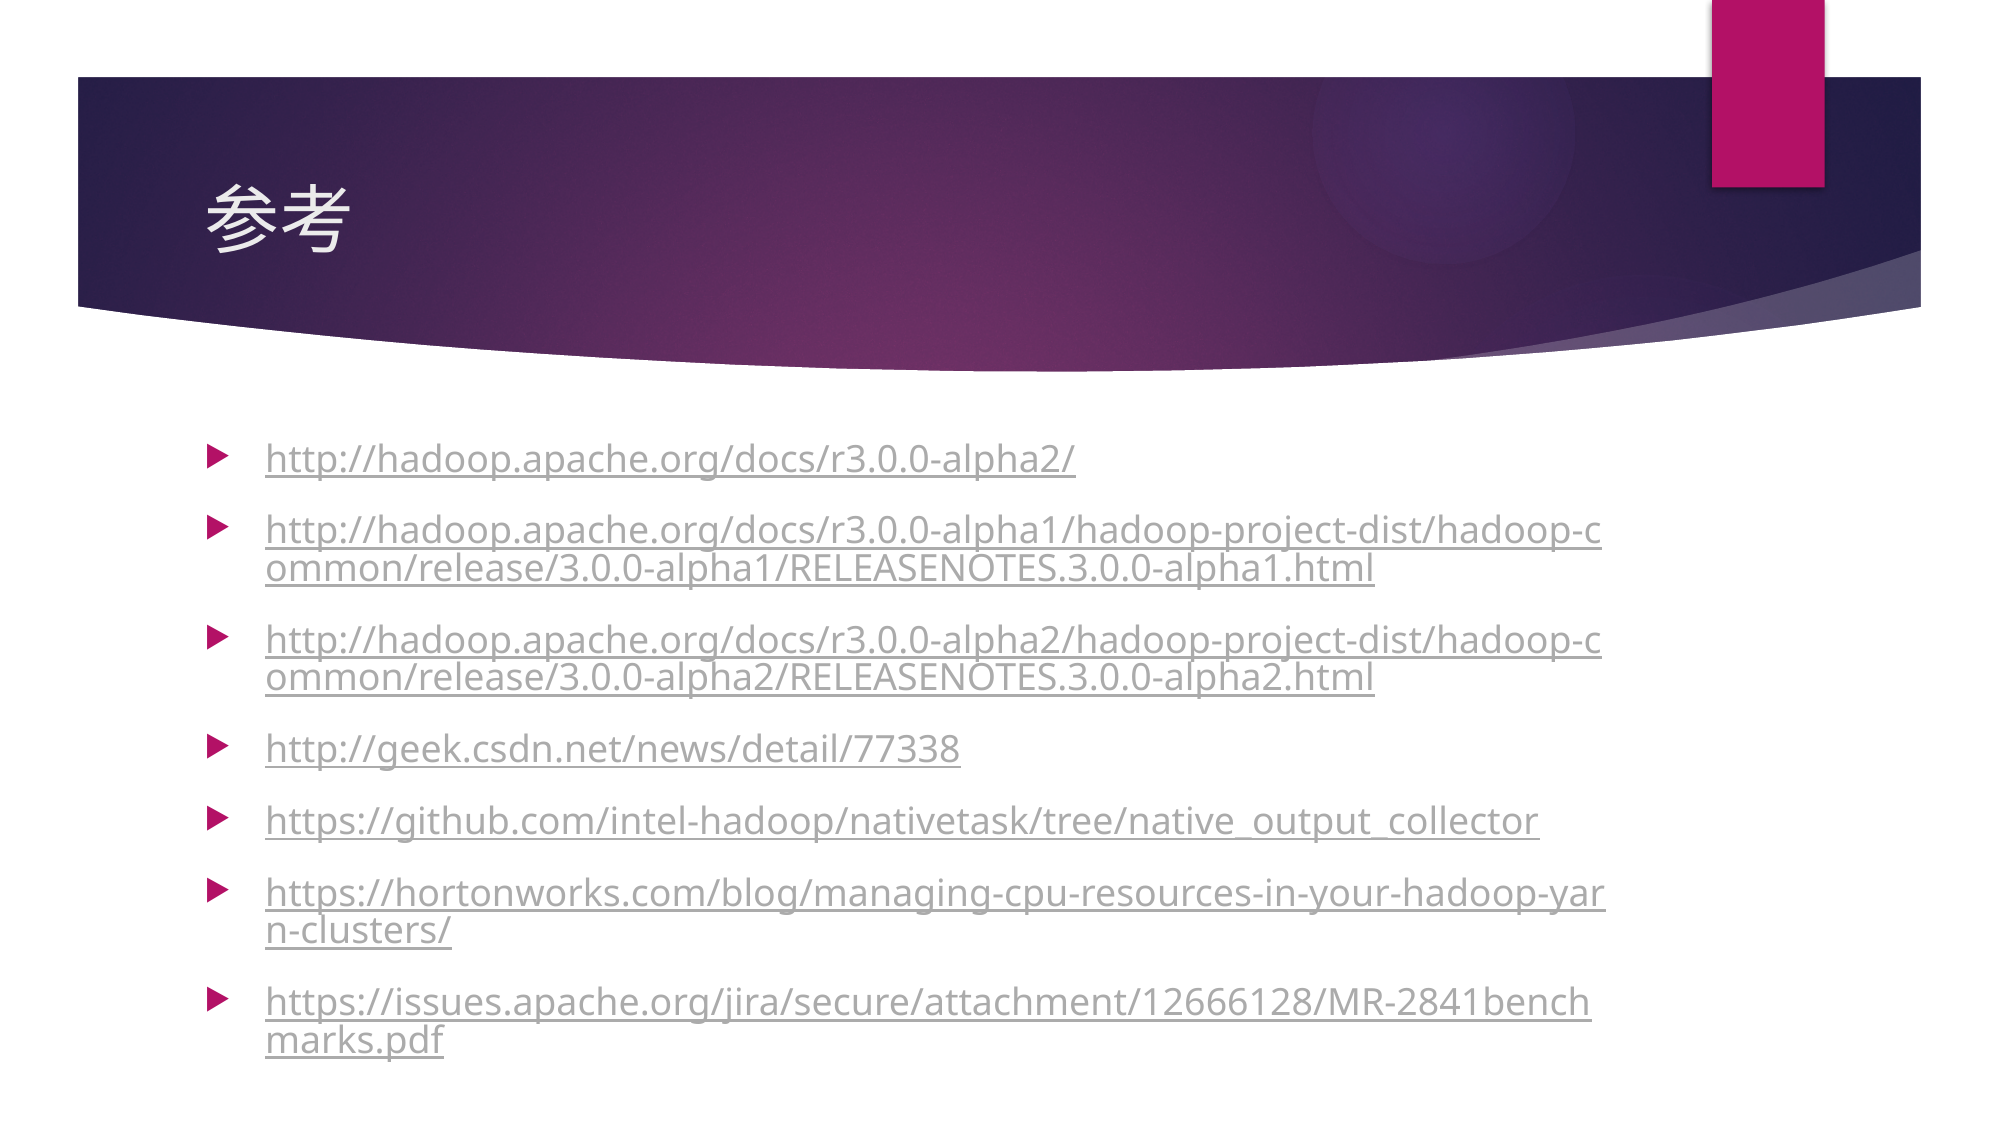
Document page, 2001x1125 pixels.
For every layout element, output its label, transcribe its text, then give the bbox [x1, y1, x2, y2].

list http://hadoop.apache.org/docs/r3.0.0-alpha2/ http://hadoop.apache.org/docs/r3.0.0-alpha1/hadoop-project-dist/hadoop-common/release/3.0.0-alpha1/RELEASENOTES.3.0.0-alpha1.html http://hadoop.apache.org/docs/r3.0.0-alpha2/hadoop-project-dist/hadoop-common/release/3.0.0-alpha2/RELEASENOTES.3.0.0-alpha2.html http://geek.csdn.net/news/detail/77338 https://github.com/intel-hadoop/nativetask/tree/native_output_collector https://hortonworks.com/blog/managing-cpu-resources-in-your-hadoop-yarn-clusters/ https://issues.apache.org/jira/secure/attachment/12666128/MR-2841benchmarks.pdf [189, 427, 1638, 988]
title 参考 [189, 159, 1627, 276]
